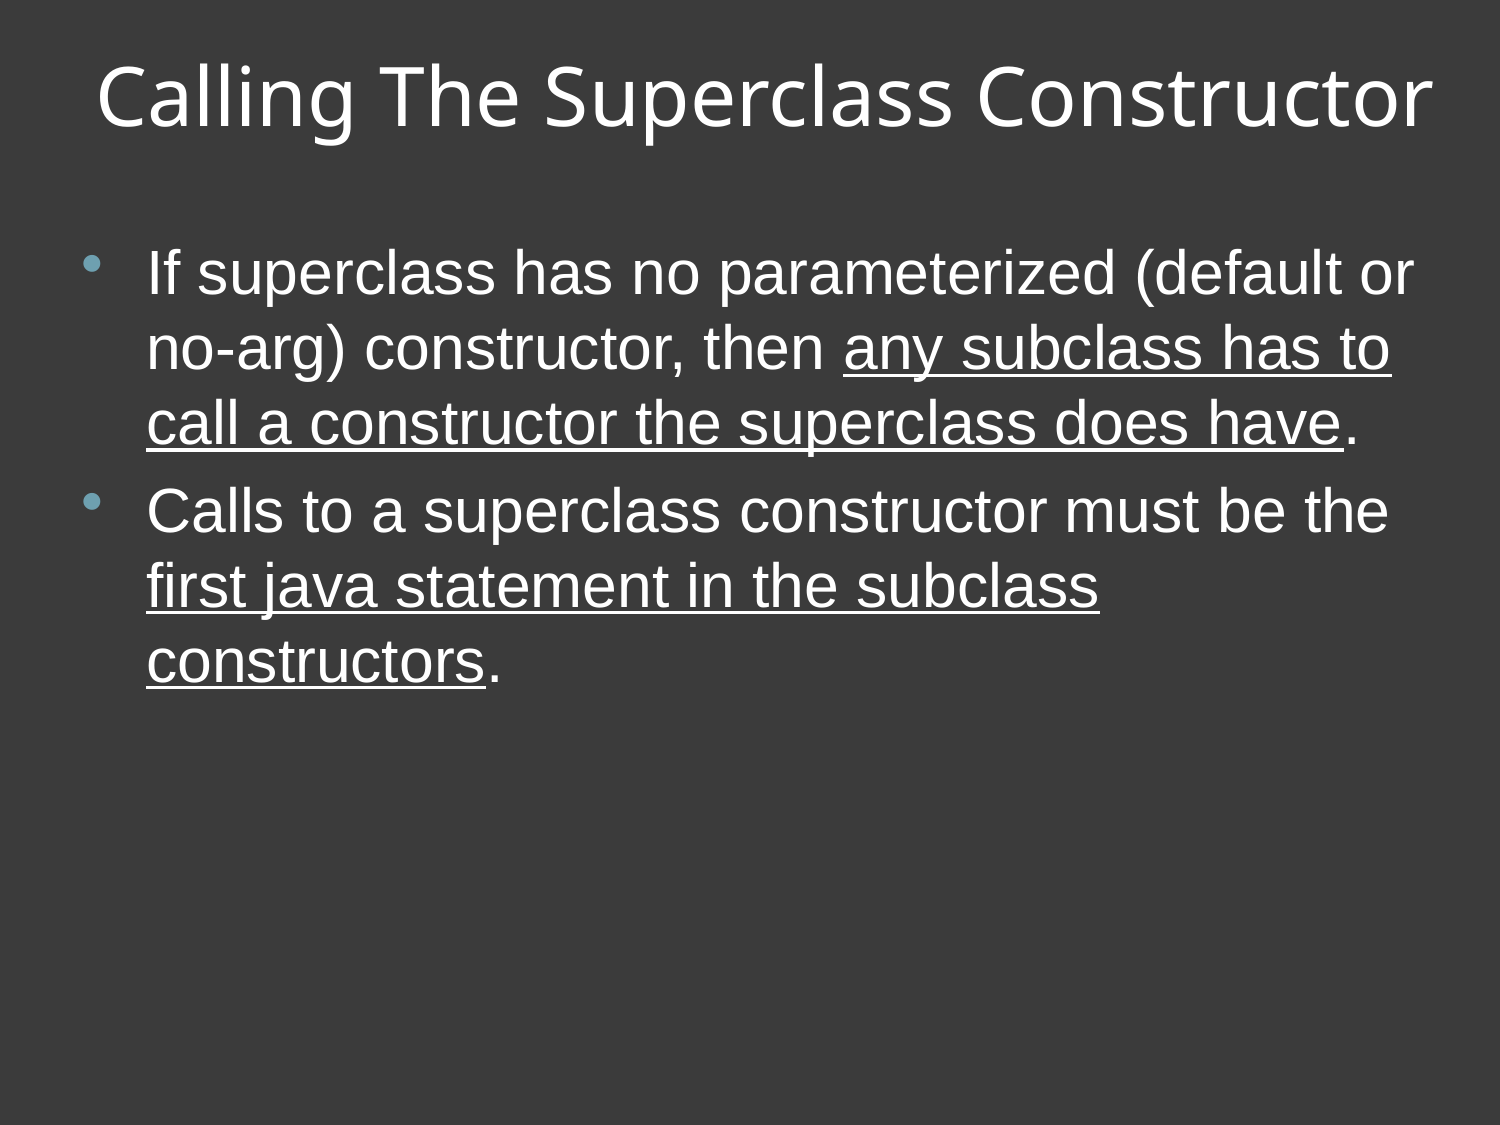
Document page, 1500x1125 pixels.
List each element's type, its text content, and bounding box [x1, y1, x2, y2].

title Calling The Superclass Constructor [87, 0, 1463, 188]
list If superclass has no parameterized (default or no-arg) constructor, then any subclass has to call a constructor the superclass does have. Calls to a superclass constructor must be the first java statement in the subclass constructors. [62, 224, 1463, 1000]
